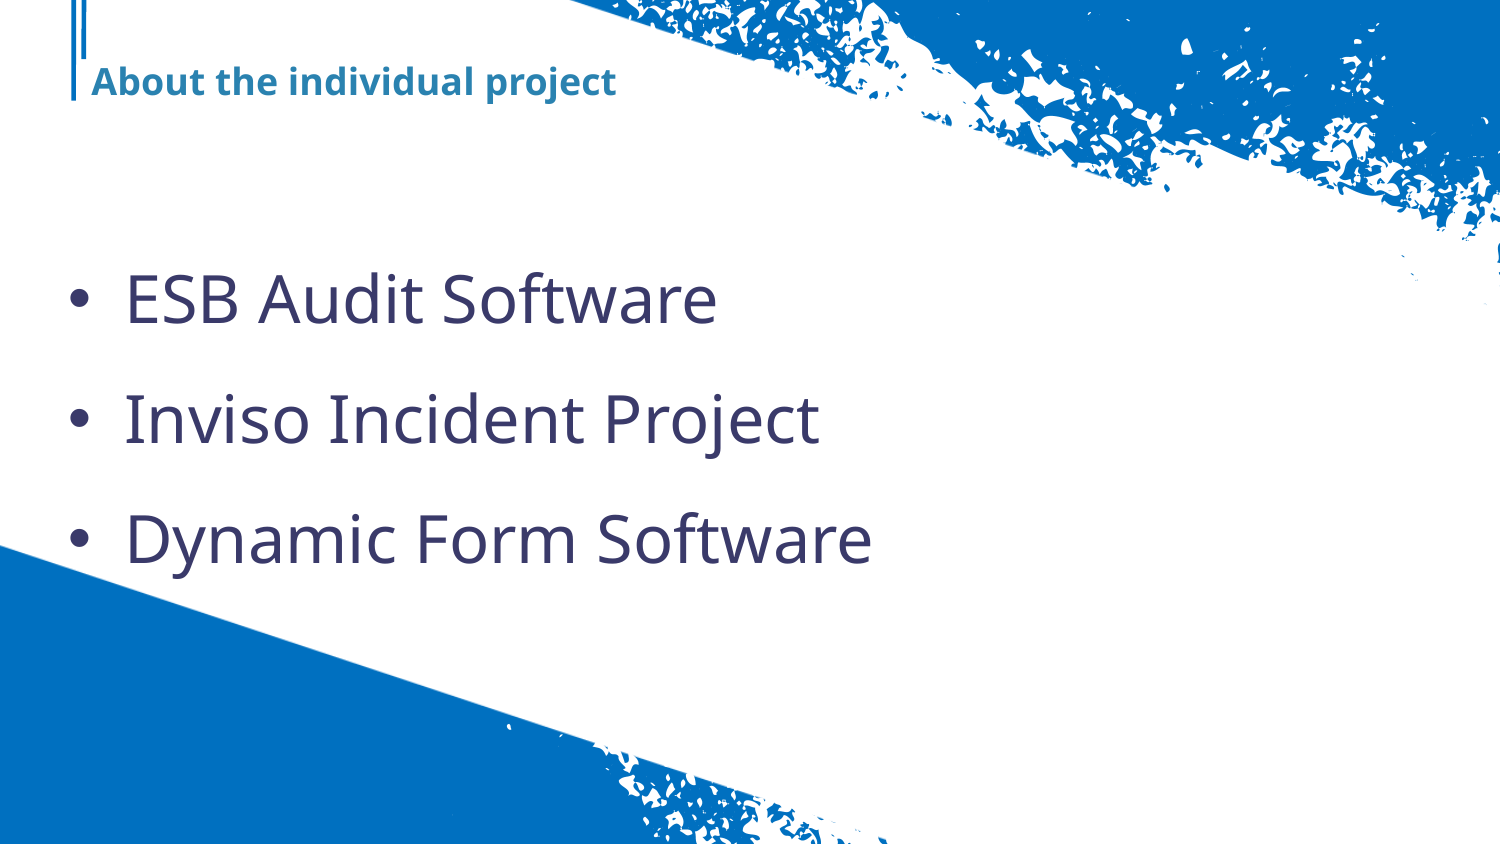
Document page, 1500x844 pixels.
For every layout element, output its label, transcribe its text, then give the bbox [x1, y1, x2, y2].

picture [375, 0, 1500, 329]
title About the individual project [76, 50, 1427, 111]
picture [351, 741, 1125, 844]
text_box ESB Audit Software Inviso Incident Project Dynamic Form Software [53, 209, 1447, 741]
